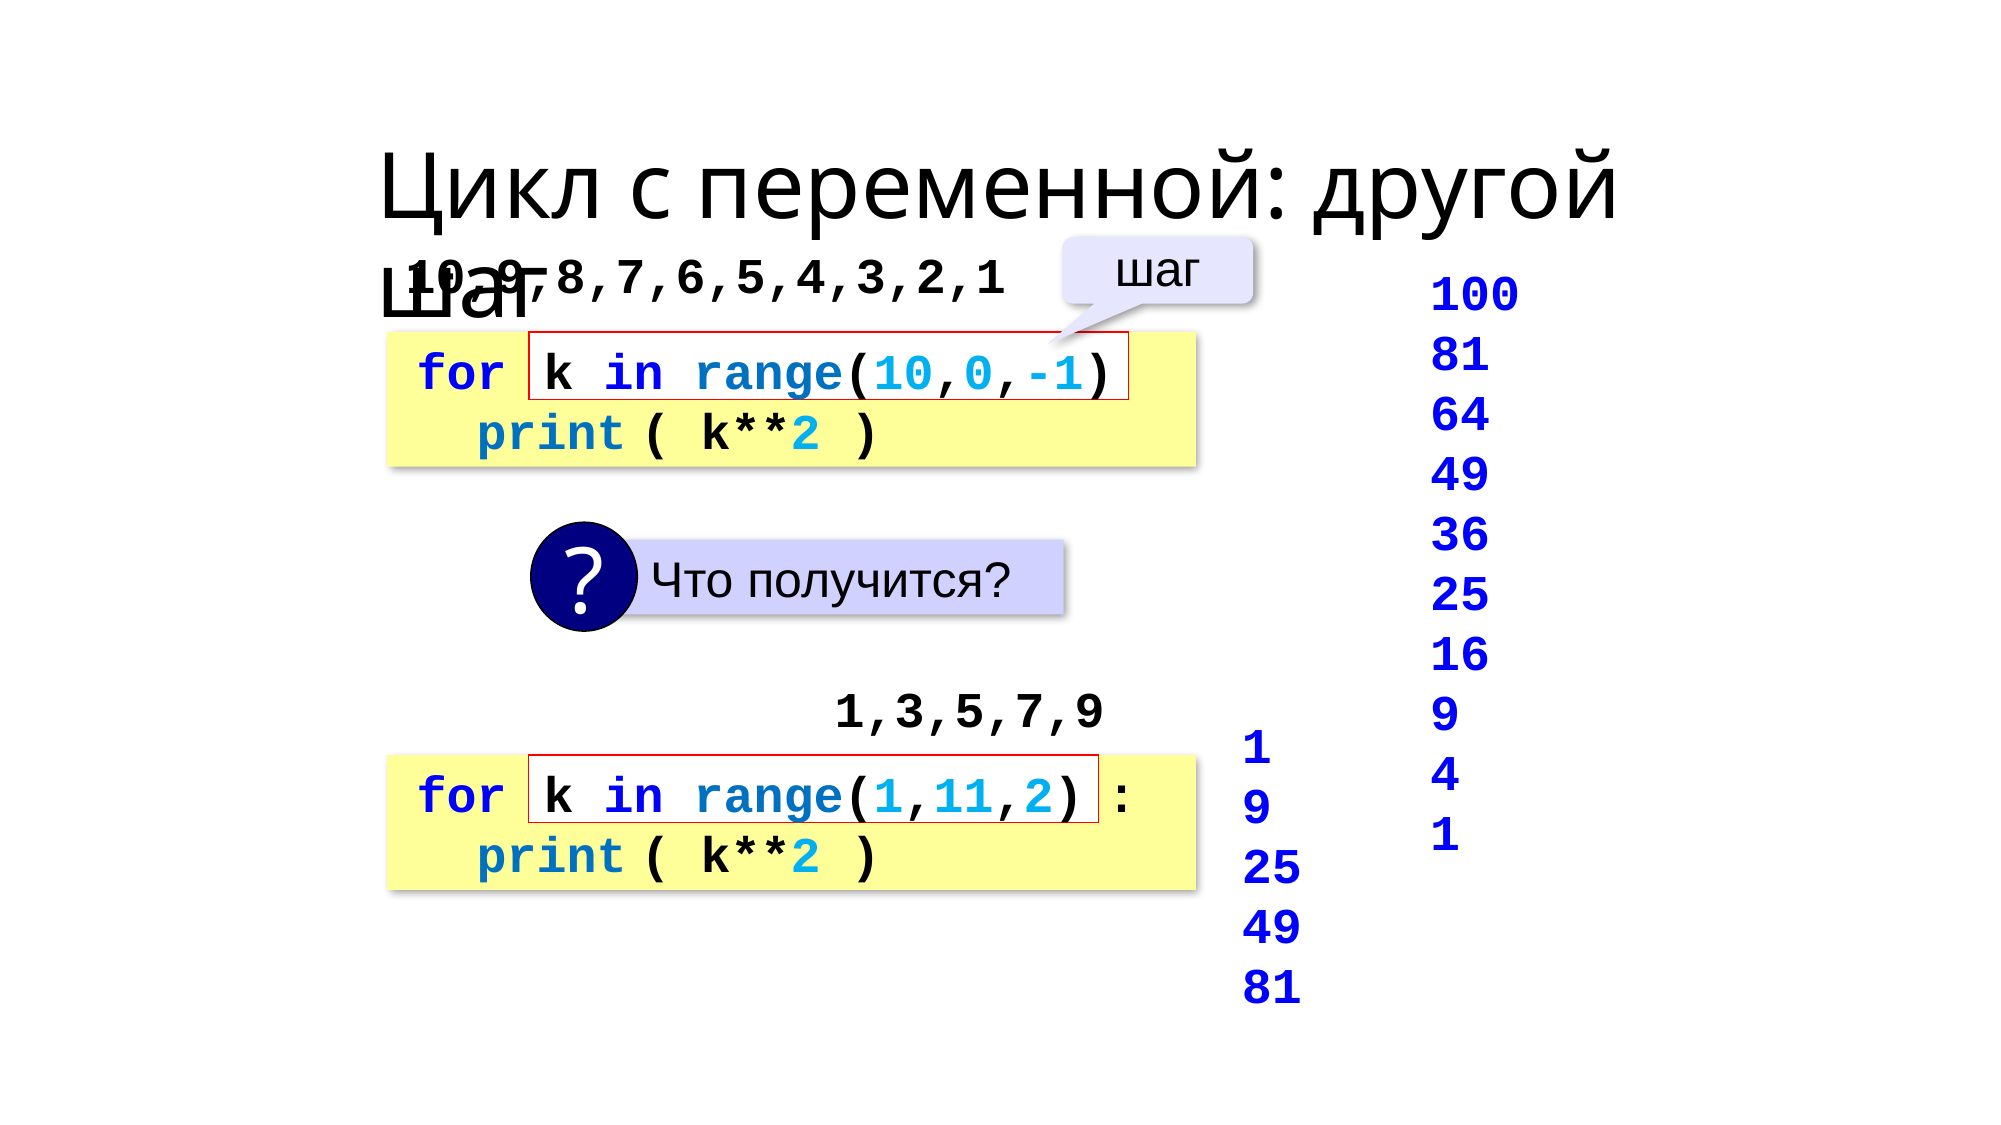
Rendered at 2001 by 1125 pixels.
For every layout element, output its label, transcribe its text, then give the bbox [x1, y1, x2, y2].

text_box 10,9,8,7,6,5,4,3,2,1 [390, 235, 1021, 311]
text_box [530, 522, 1064, 632]
text_box for : print ( k**2 ) [387, 755, 1196, 890]
text_box k in range(1,11,2) [528, 755, 1099, 823]
text_box 1,3,5,7,9 [819, 669, 1120, 745]
text_box шаг [1047, 237, 1254, 345]
text_box 1 9 25 49 81 [1227, 706, 1317, 1021]
text_box Цикл с переменной: другой шаг [361, 131, 1736, 210]
text_box 100 81 64 49 36 25 16 9 4 1 [1415, 252, 1535, 868]
text_box for : print ( k**2 ) [387, 332, 1196, 467]
text_box k in range(10,0,-1) [528, 332, 1129, 400]
